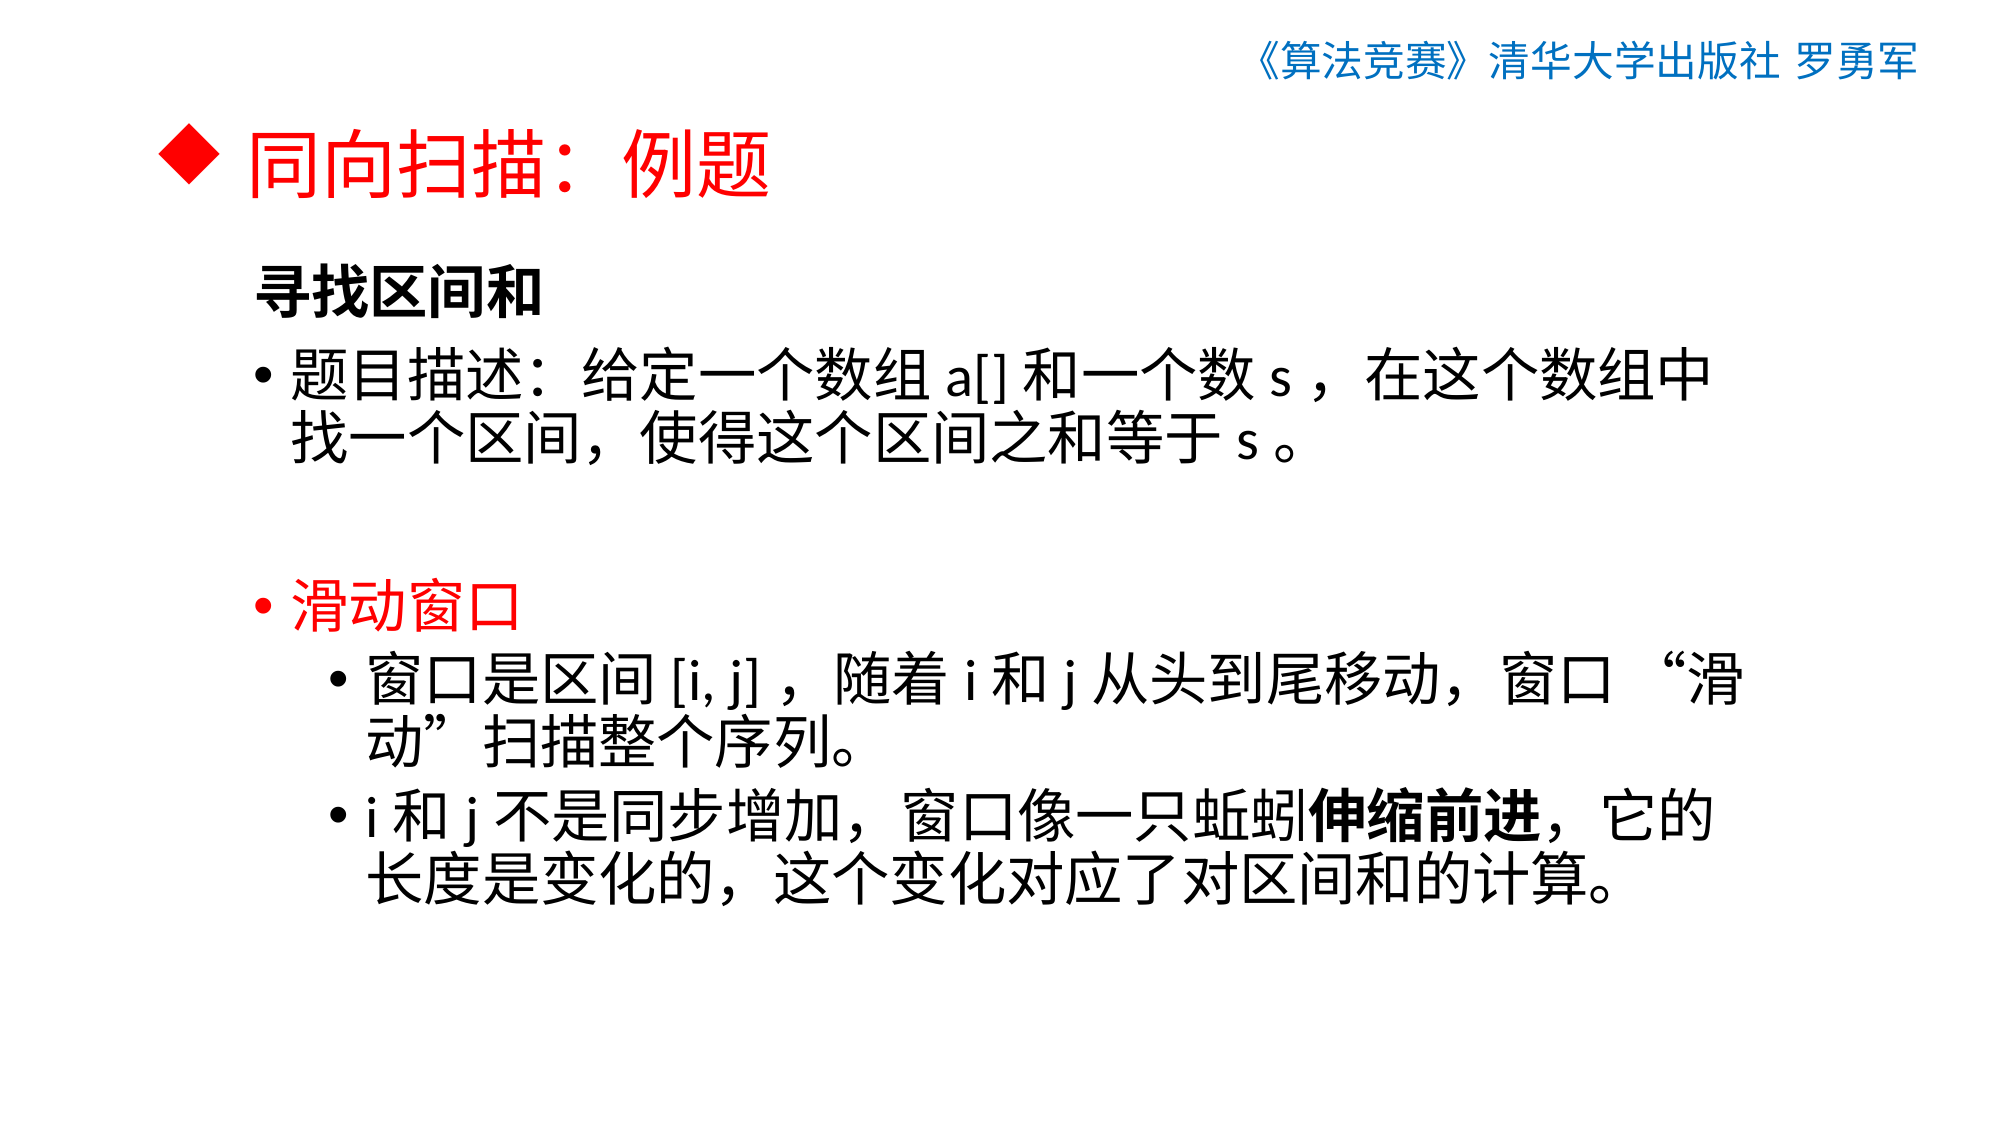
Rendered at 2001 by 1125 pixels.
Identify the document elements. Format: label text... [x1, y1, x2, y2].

title 同向扫描：例题 [137, 59, 1863, 278]
footer 《算法竞赛》清华大学出版社 罗勇军 [1212, 20, 1946, 100]
list 寻找区间和 题目描述：给定一个数组a[]和一个数s，在这个数组中找一个区间，使得这个区间之和等于s。 滑动窗口 窗口是区间[i, j]，随着i和j从头到尾移动，窗口 “滑动”扫描整个序列。 i和j不是同步增加，窗口像一只蚯蚓伸缩前进，它的长度是变化的，这个变化对应了对区间和的计算。 [238, 255, 1762, 970]
